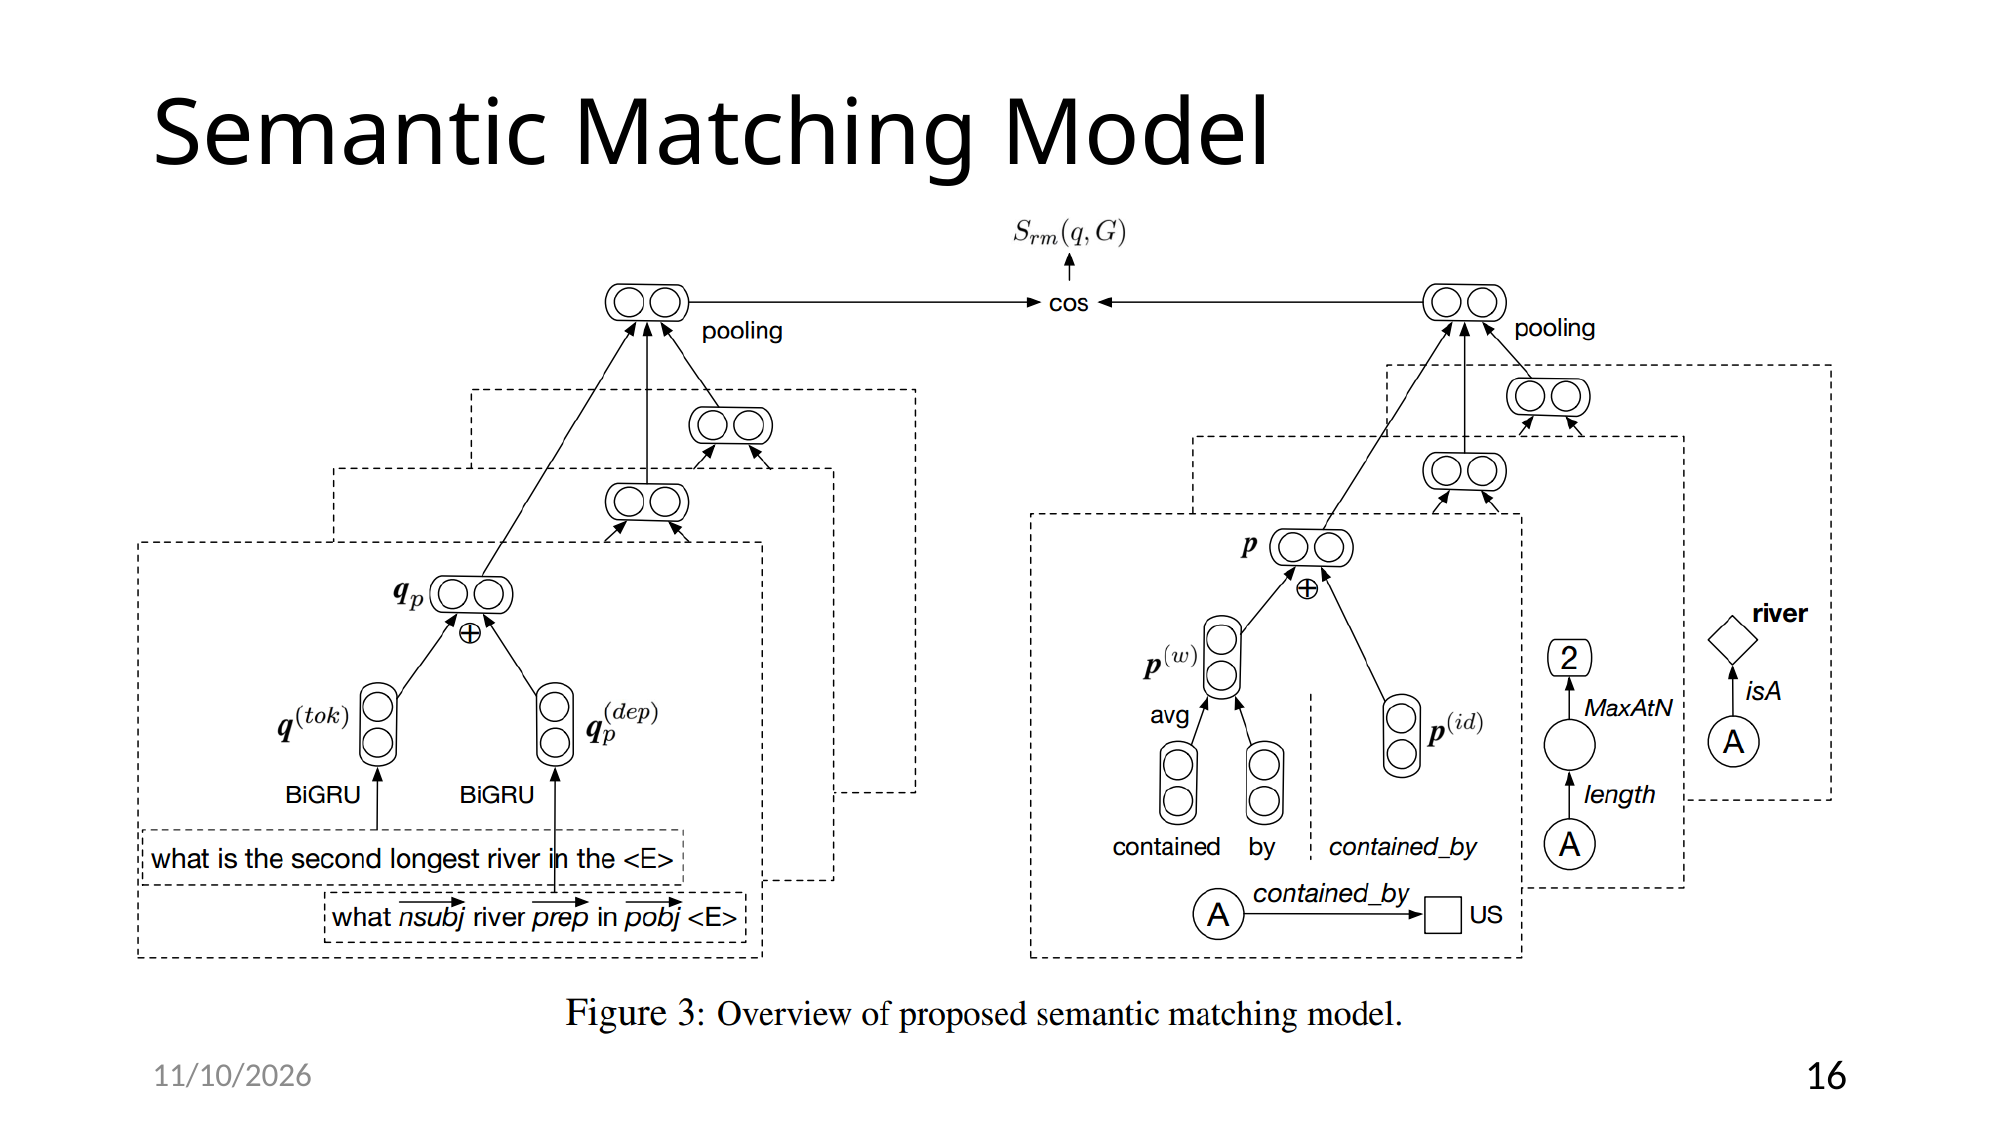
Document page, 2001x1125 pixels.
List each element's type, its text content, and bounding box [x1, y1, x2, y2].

slide_number 16 [1412, 1042, 1863, 1103]
picture [121, 217, 1849, 1036]
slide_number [137, 1042, 588, 1103]
title Semantic Matching Model [137, 59, 1863, 211]
